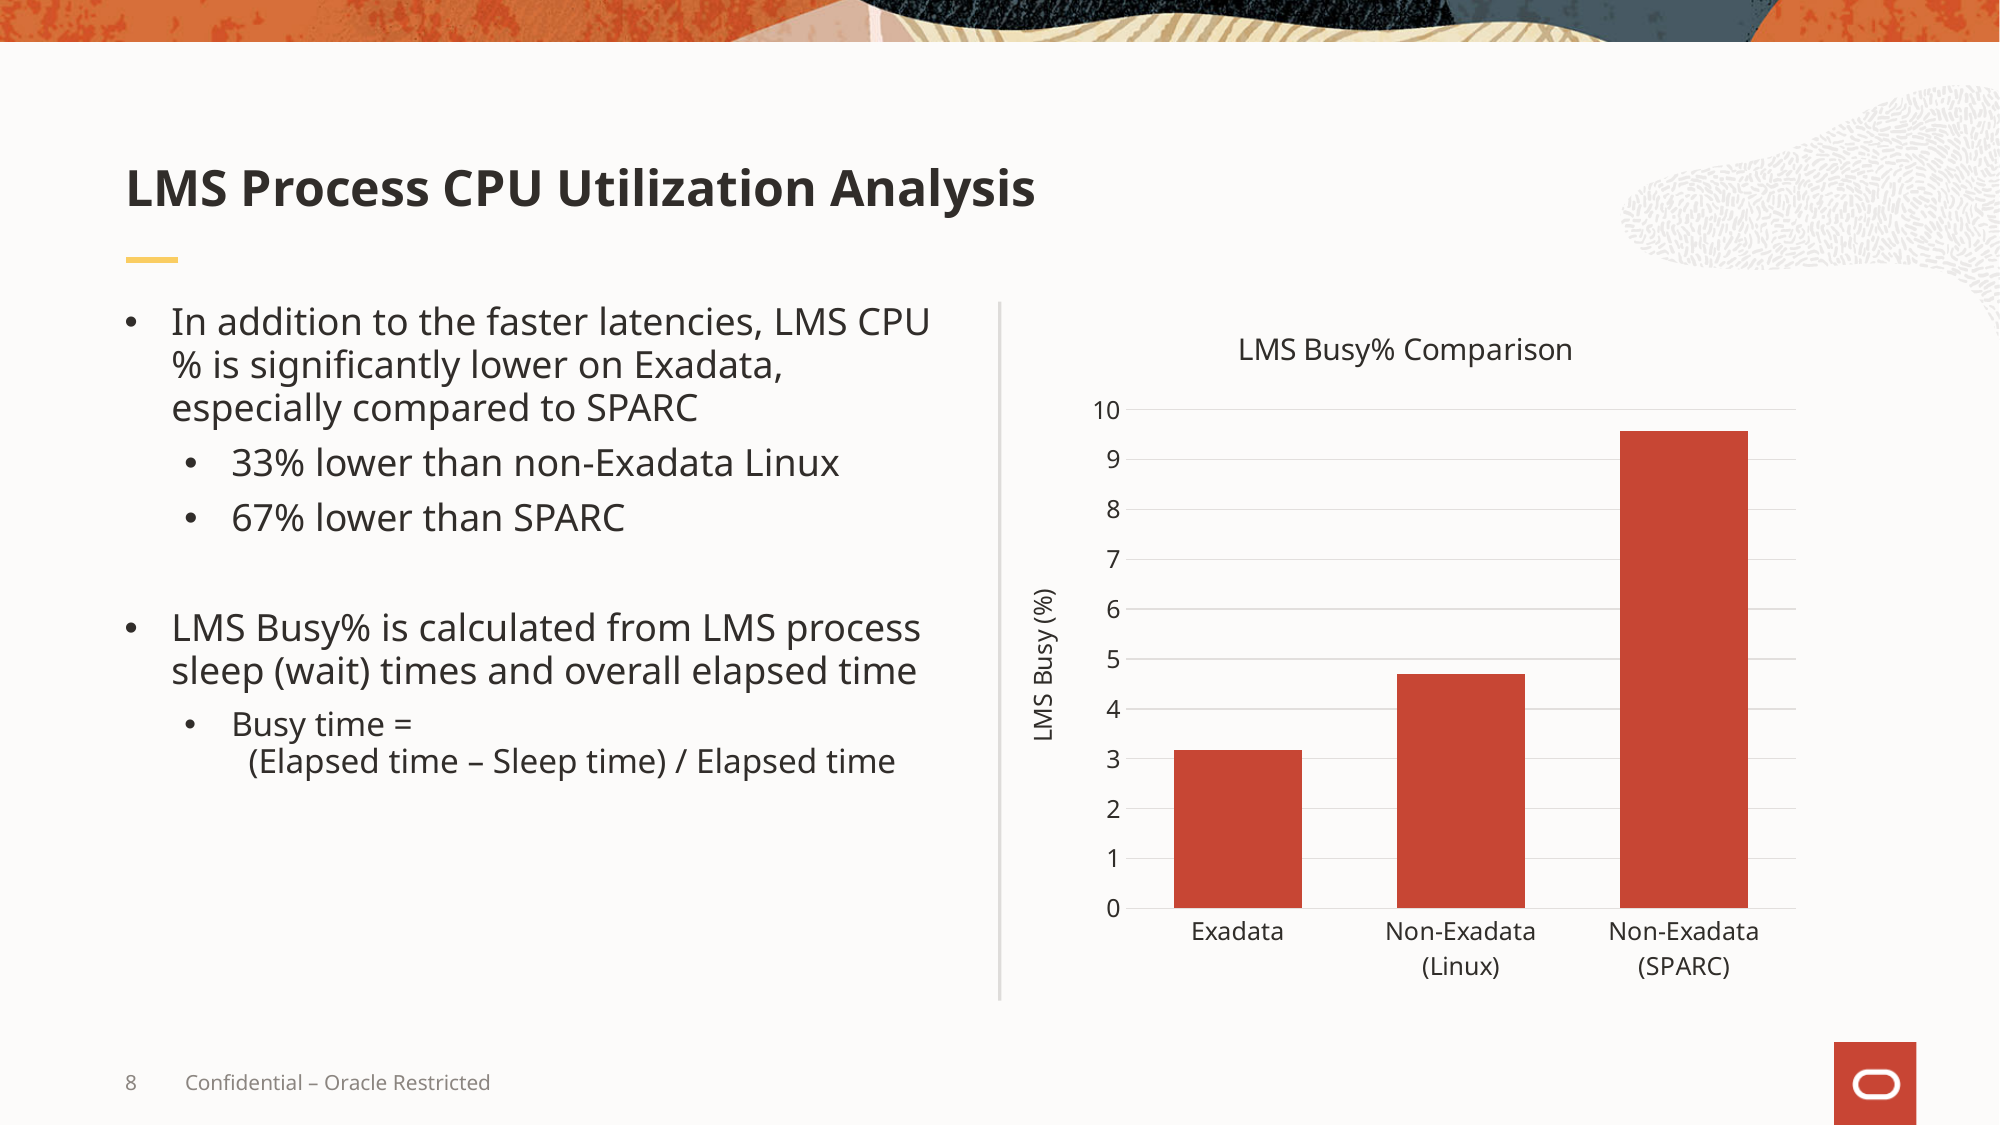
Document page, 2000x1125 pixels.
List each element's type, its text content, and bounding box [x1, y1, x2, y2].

slide_number 8 [124, 1053, 184, 1114]
picture [0, 0, 2000, 42]
chart [999, 297, 1813, 997]
footer Confidential – Oracle Restricted [184, 1053, 845, 1114]
list In addition to the faster latencies, LMS CPU% is significantly lower on Exadata, especially compared to SPARC 33% lower than non-Exadata Linux 67% lower than SPARC LMS Busy% is calculated from LMS process sleep (wait) times and overall elapsed time Busy time = (Elapsed time – Sleep time) / Elapsed time [124, 301, 959, 1001]
title LMS Process CPU Utilization Analysis [124, 83, 1875, 219]
